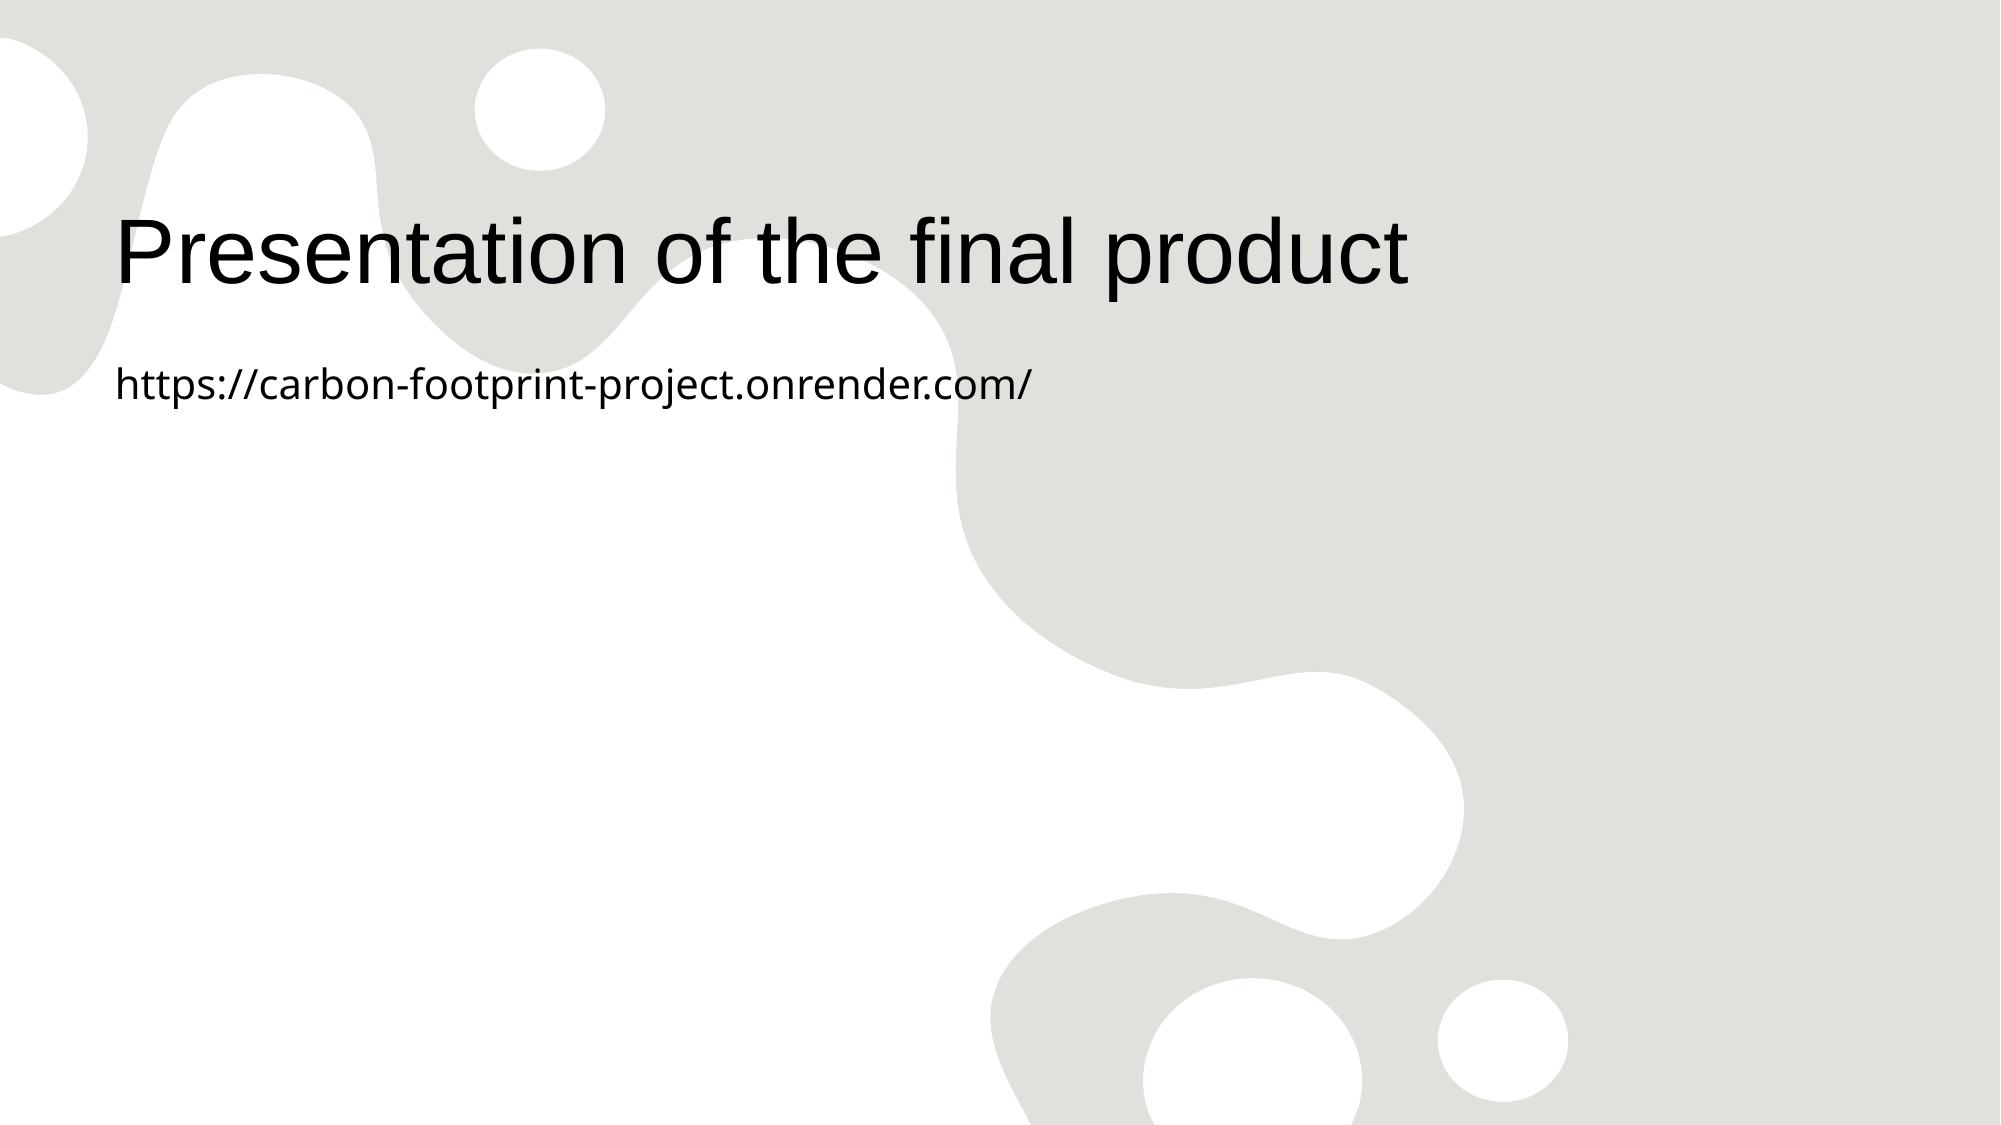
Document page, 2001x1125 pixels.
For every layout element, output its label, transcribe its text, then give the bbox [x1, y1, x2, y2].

list https://carbon-footprint-project.onrender.com/ [99, 345, 1900, 1008]
title Presentation of the final product [99, 91, 1900, 309]
